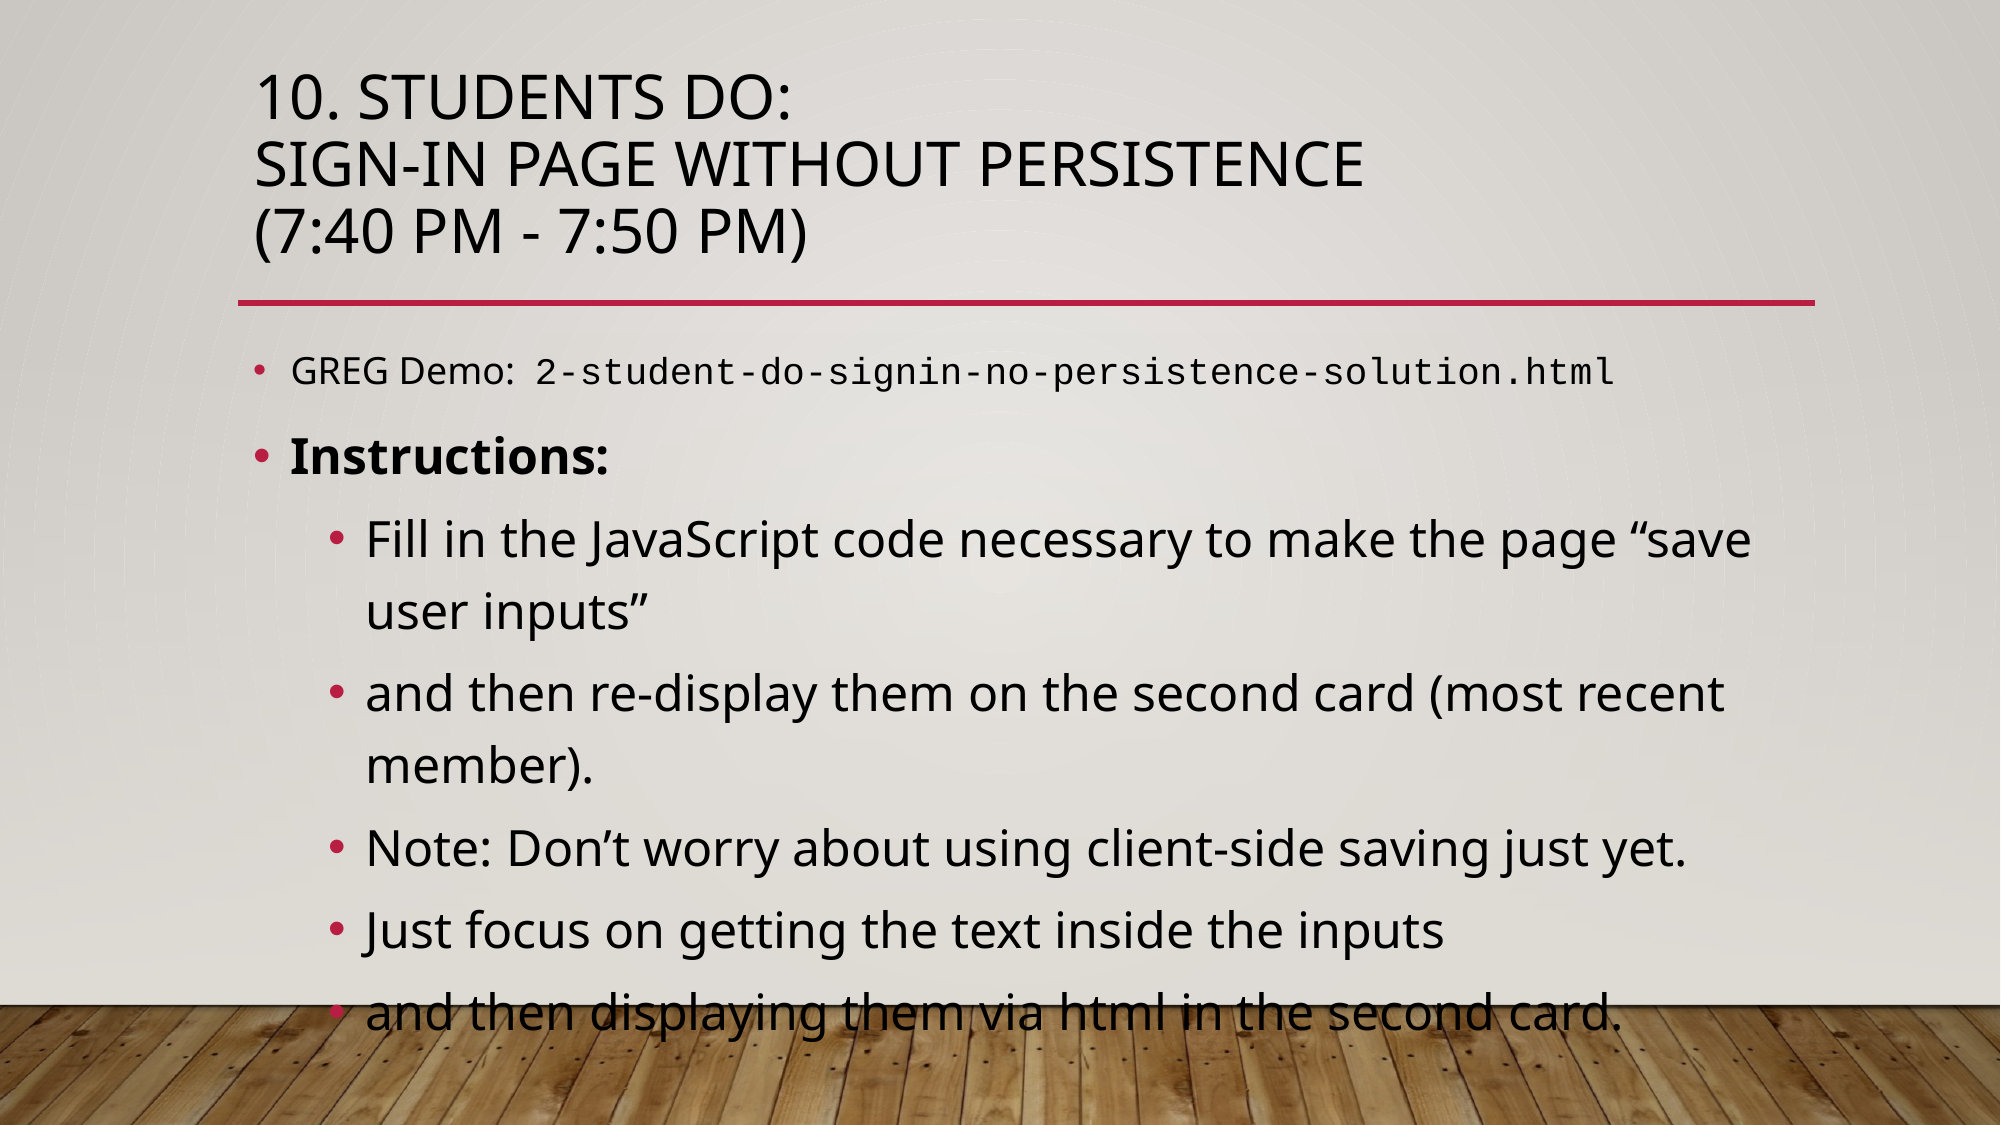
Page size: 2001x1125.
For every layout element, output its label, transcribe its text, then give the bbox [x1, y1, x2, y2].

picture [0, 1005, 2000, 1125]
title 10. Students Do: Sign-in Page Without Persistence (7:40 PM - 7:50 PM) [239, 58, 1815, 276]
list GREG Demo: 2-student-do-signin-no-persistence-solution.html Instructions: Fill in the JavaScript code necessary to make the page “save user inputs” and then re-display them on the second card (most recent member). Note: Don’t worry about using client-side saving just yet. Just focus on getting the text inside the inputs and then displaying them via html in the second card. [238, 330, 1814, 897]
